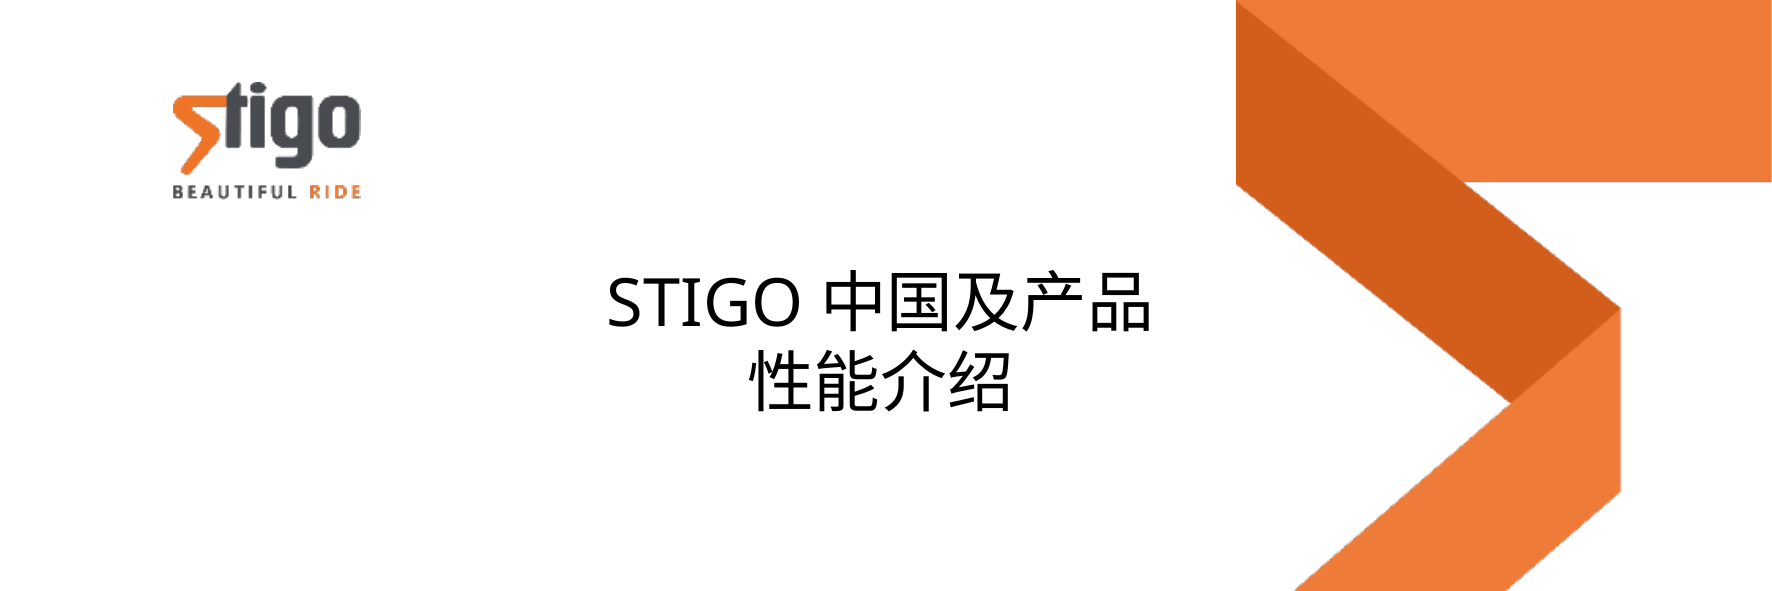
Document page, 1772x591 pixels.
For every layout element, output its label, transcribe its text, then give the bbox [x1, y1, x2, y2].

text_box STIGO中国及产品 性能介绍 [592, 252, 1169, 427]
picture [172, 82, 361, 200]
picture [1236, 0, 1772, 591]
